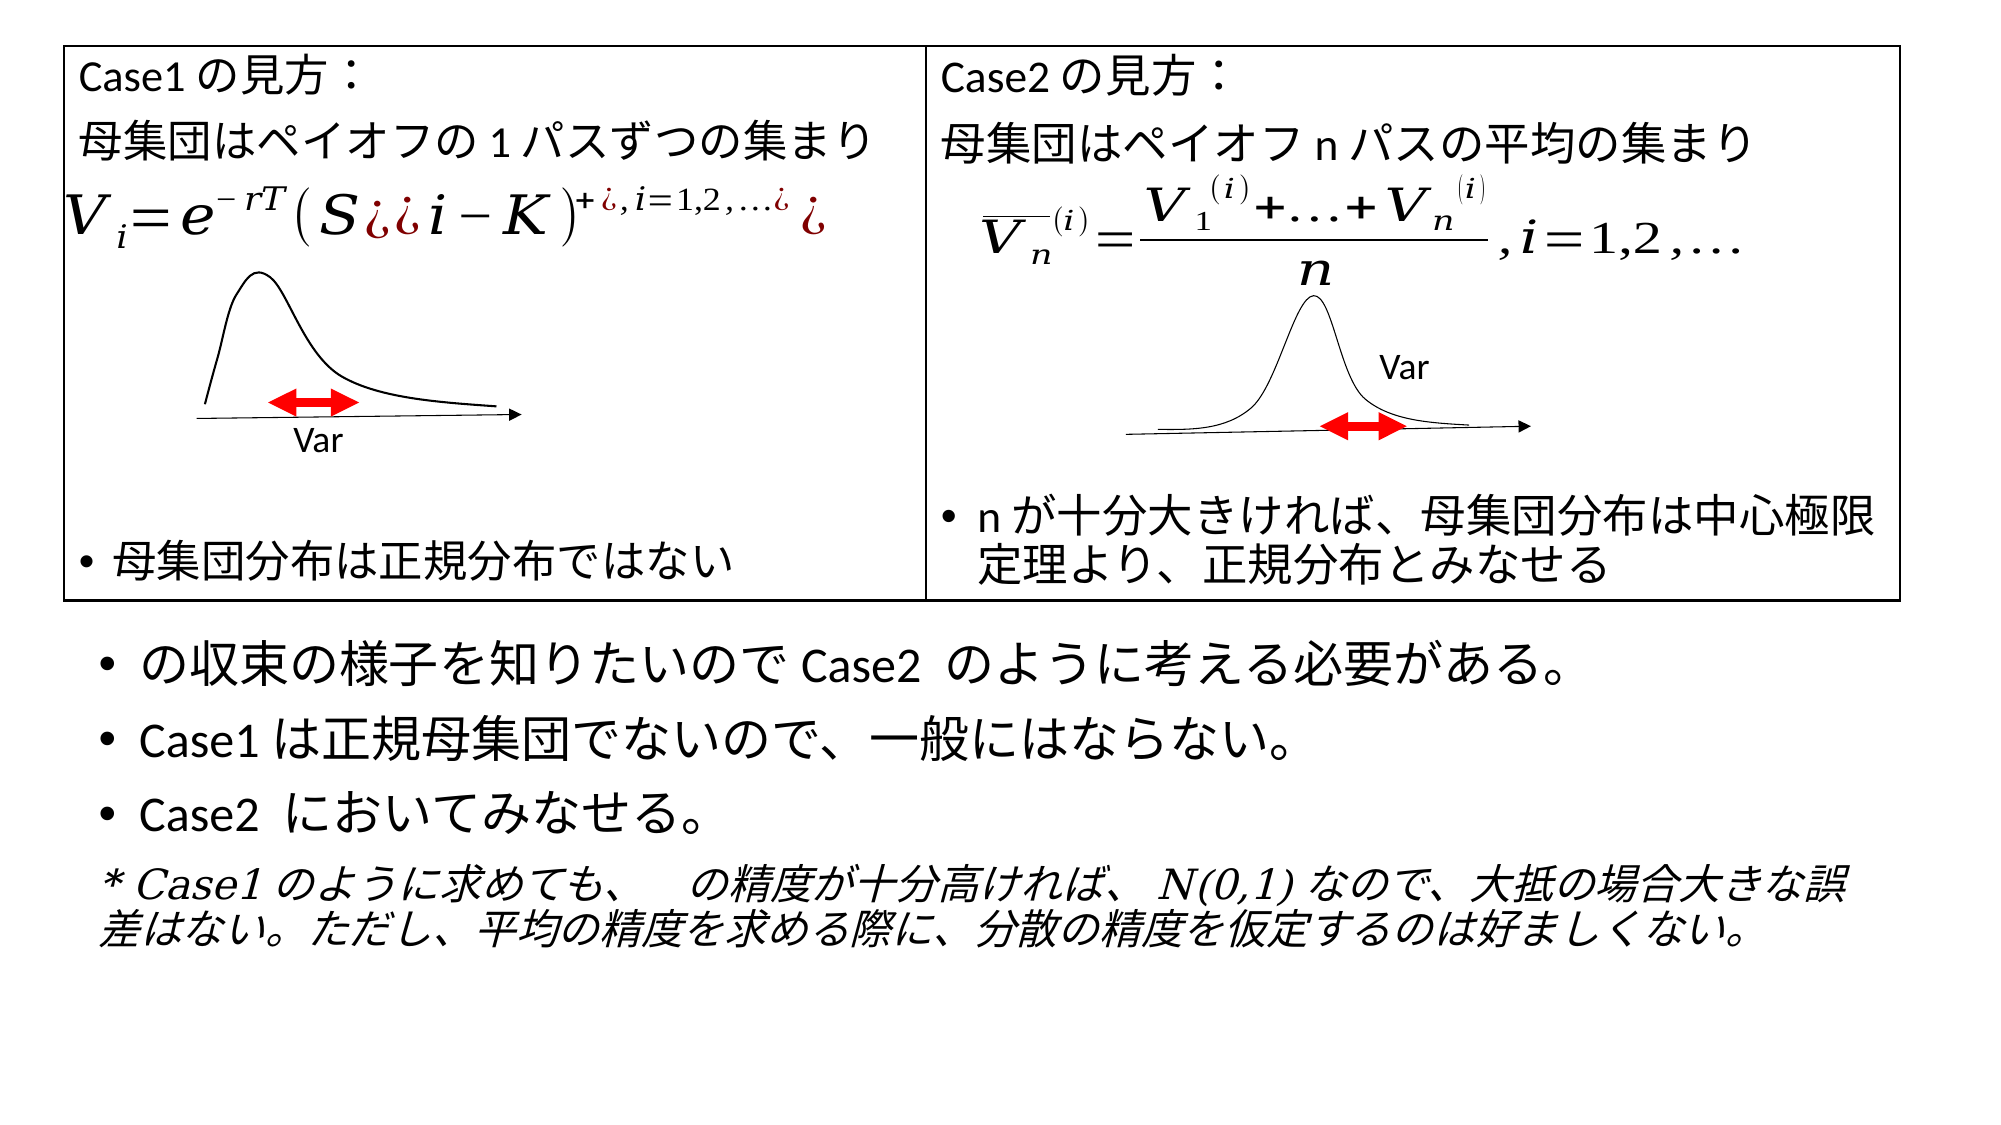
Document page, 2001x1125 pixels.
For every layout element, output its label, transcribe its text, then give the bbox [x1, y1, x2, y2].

list Case1の見方： 母集団はペイオフの1パスずつの集まり 母集団分布は正規分布ではない [63, 45, 925, 602]
text_box [203, 271, 497, 408]
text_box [1125, 426, 1531, 435]
text_box Var [1364, 334, 1514, 395]
text_box Case2の見方： 母集団はペイオフnパスの平均の集まり nが十分大きければ、母集団分布は中心極限定理より、正規分布とみなせる [925, 45, 1901, 602]
text_box Var [278, 407, 359, 414]
text_box Var [278, 419, 359, 467]
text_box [196, 414, 522, 419]
